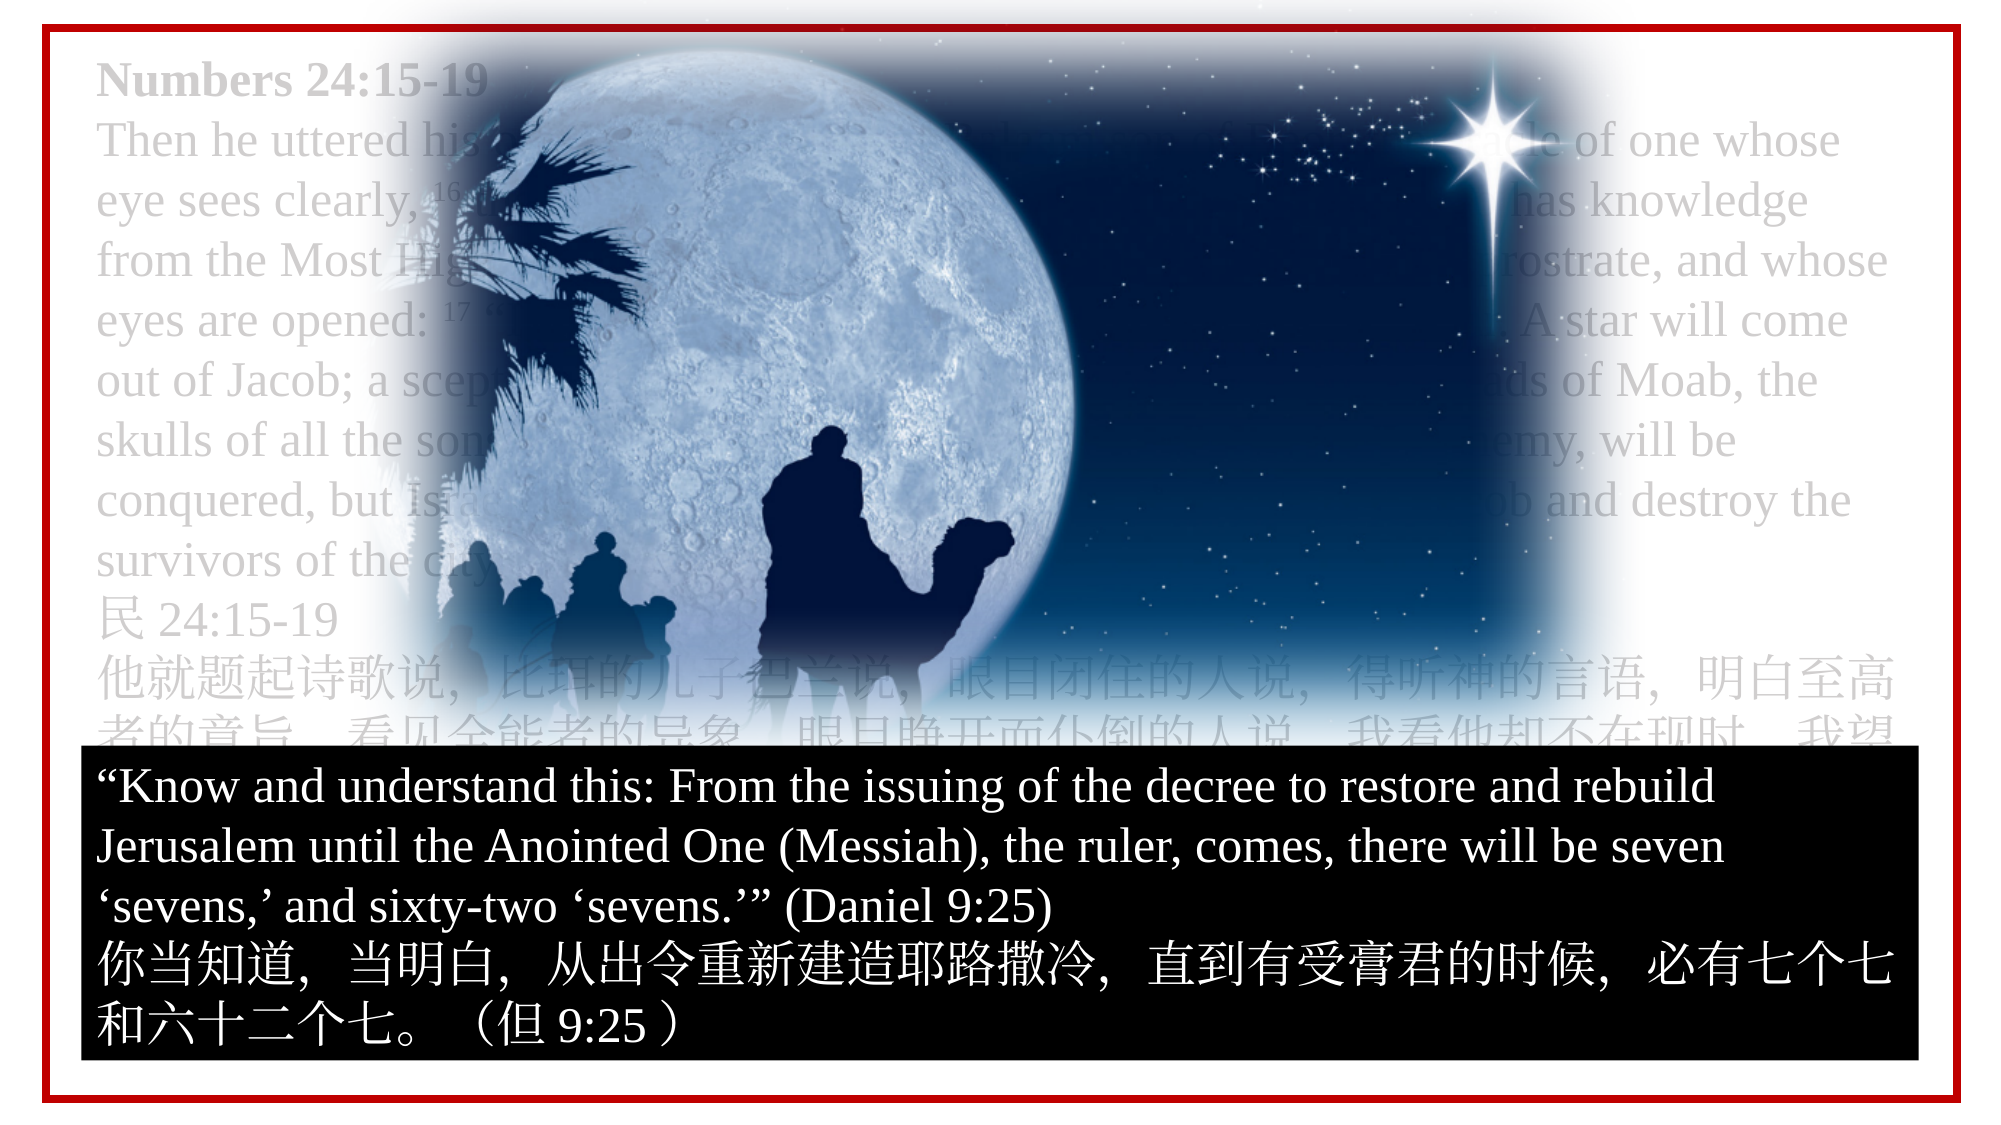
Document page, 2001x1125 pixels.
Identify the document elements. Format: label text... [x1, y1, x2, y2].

picture [351, 0, 1649, 783]
text_box “Know and understand this: From the issuing of the decree to restore and rebuild Jerusalem until the Anointed One (Messiah), the ruler, comes, there will be seven ‘sevens,’ and sixty-two ‘sevens.’” (Daniel 9:25) 你当知道，当明白，从出令重新建造耶路撒冷，直到有受膏君的时候，必有七个七和六十二个七。（但9:25） [81, 745, 1919, 1061]
text_box [45, 27, 1958, 1100]
